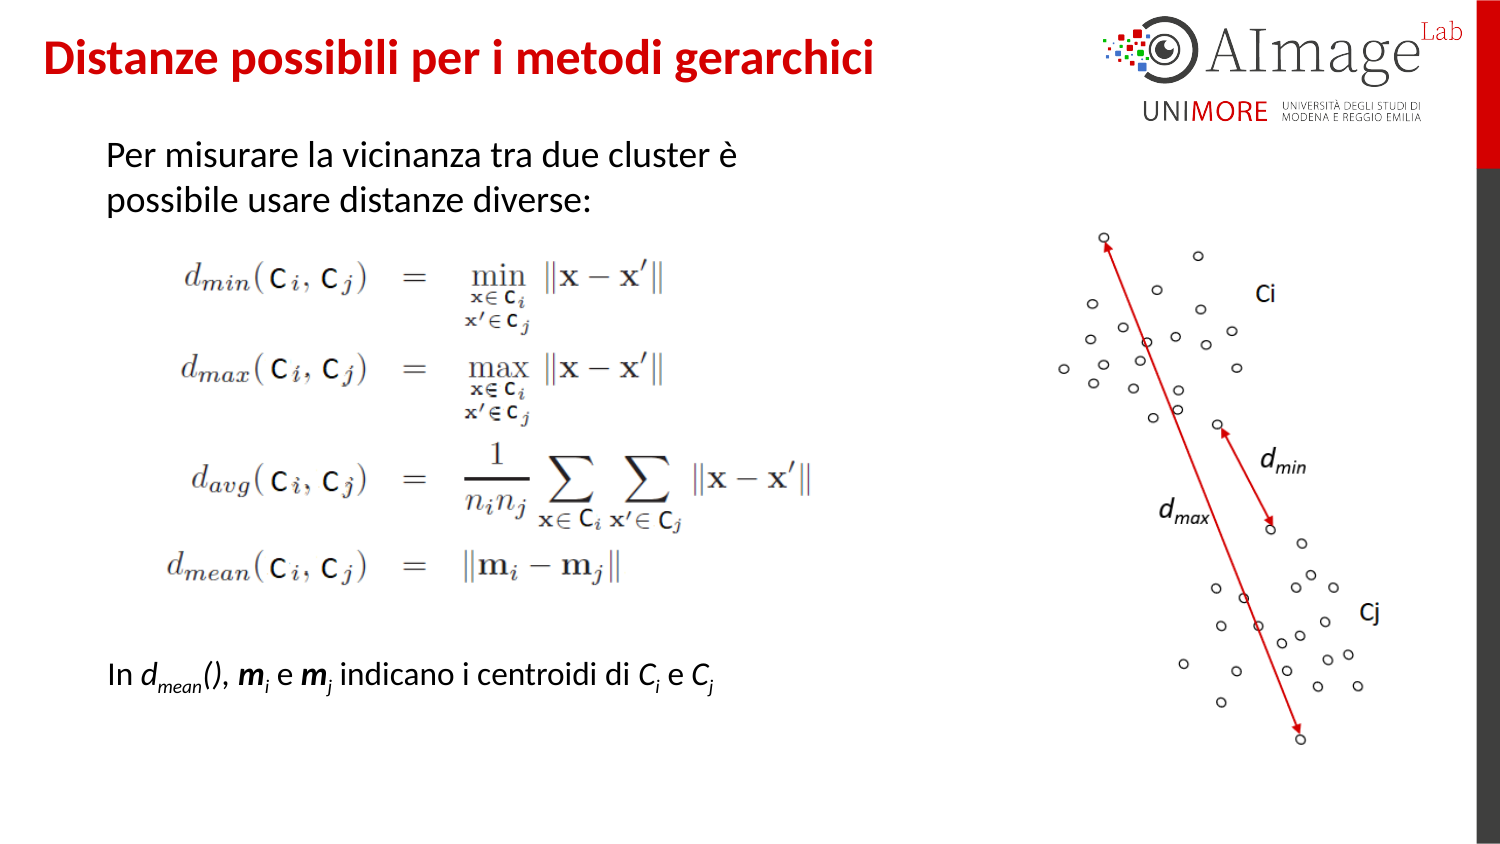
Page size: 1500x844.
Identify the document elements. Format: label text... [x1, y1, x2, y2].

text_box In dmean(), mi e mj indicano i centroidi di Ci e Cj [92, 636, 818, 713]
text_box Per misurare la vicinanza tra due cluster è possibile usare distanze diverse: [91, 114, 755, 505]
picture [1103, 16, 1464, 128]
picture [163, 252, 816, 591]
text_box Distanze possibili per i metodi gerarchici [41, 22, 1238, 85]
picture [1043, 222, 1387, 752]
